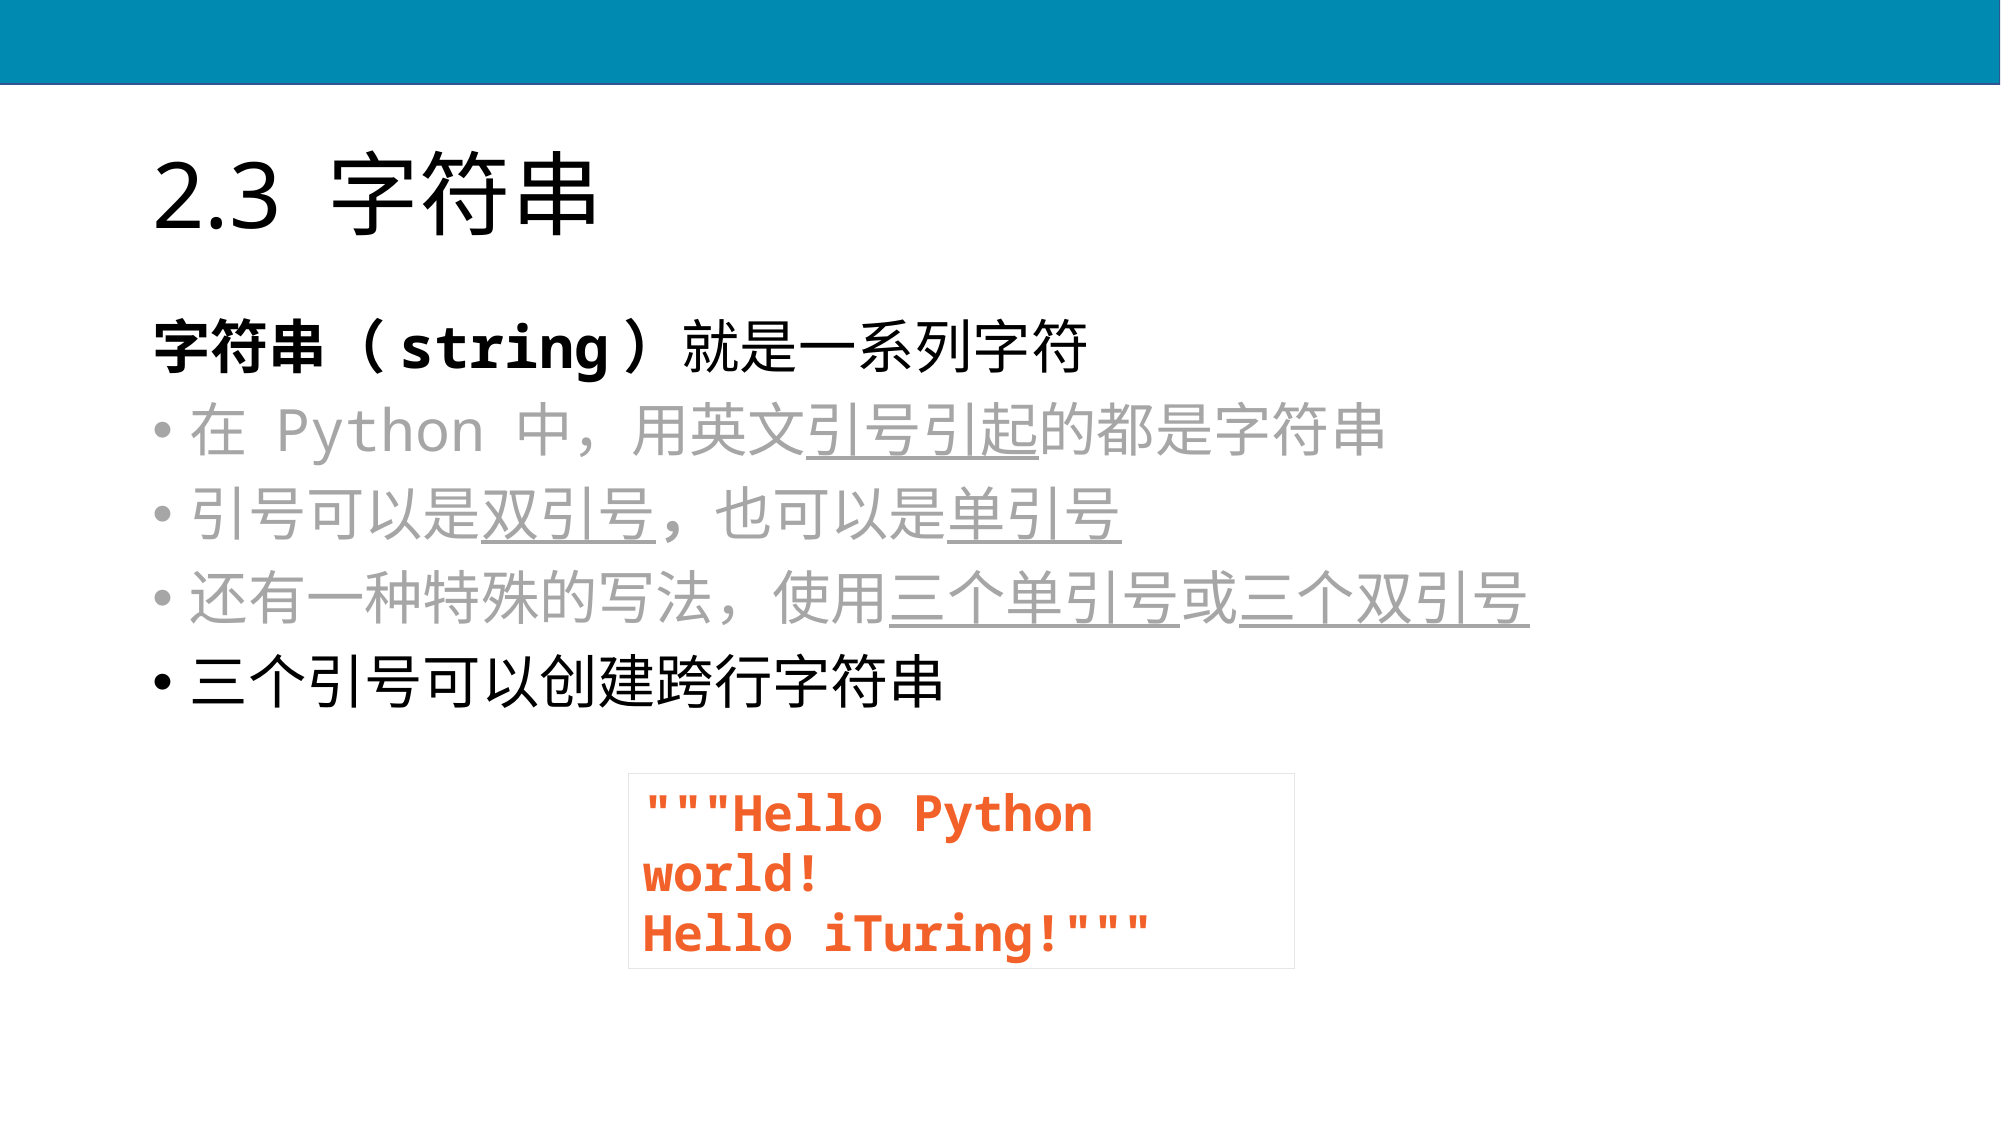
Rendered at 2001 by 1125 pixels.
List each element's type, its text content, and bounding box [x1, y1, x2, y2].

title 2.3 字符串 [137, 115, 1863, 282]
list 字符串（string）就是一系列字符 在 Python 中，用英文引号引起的都是字符串 引号可以是双引号，也可以是单引号 还有一种特殊的写法，使用三个单引号或三个双引号 三个引号可以创建跨行字符串 [137, 310, 1863, 1024]
text_box """Hello Python world! Hello iTuring!""" [628, 773, 1295, 969]
